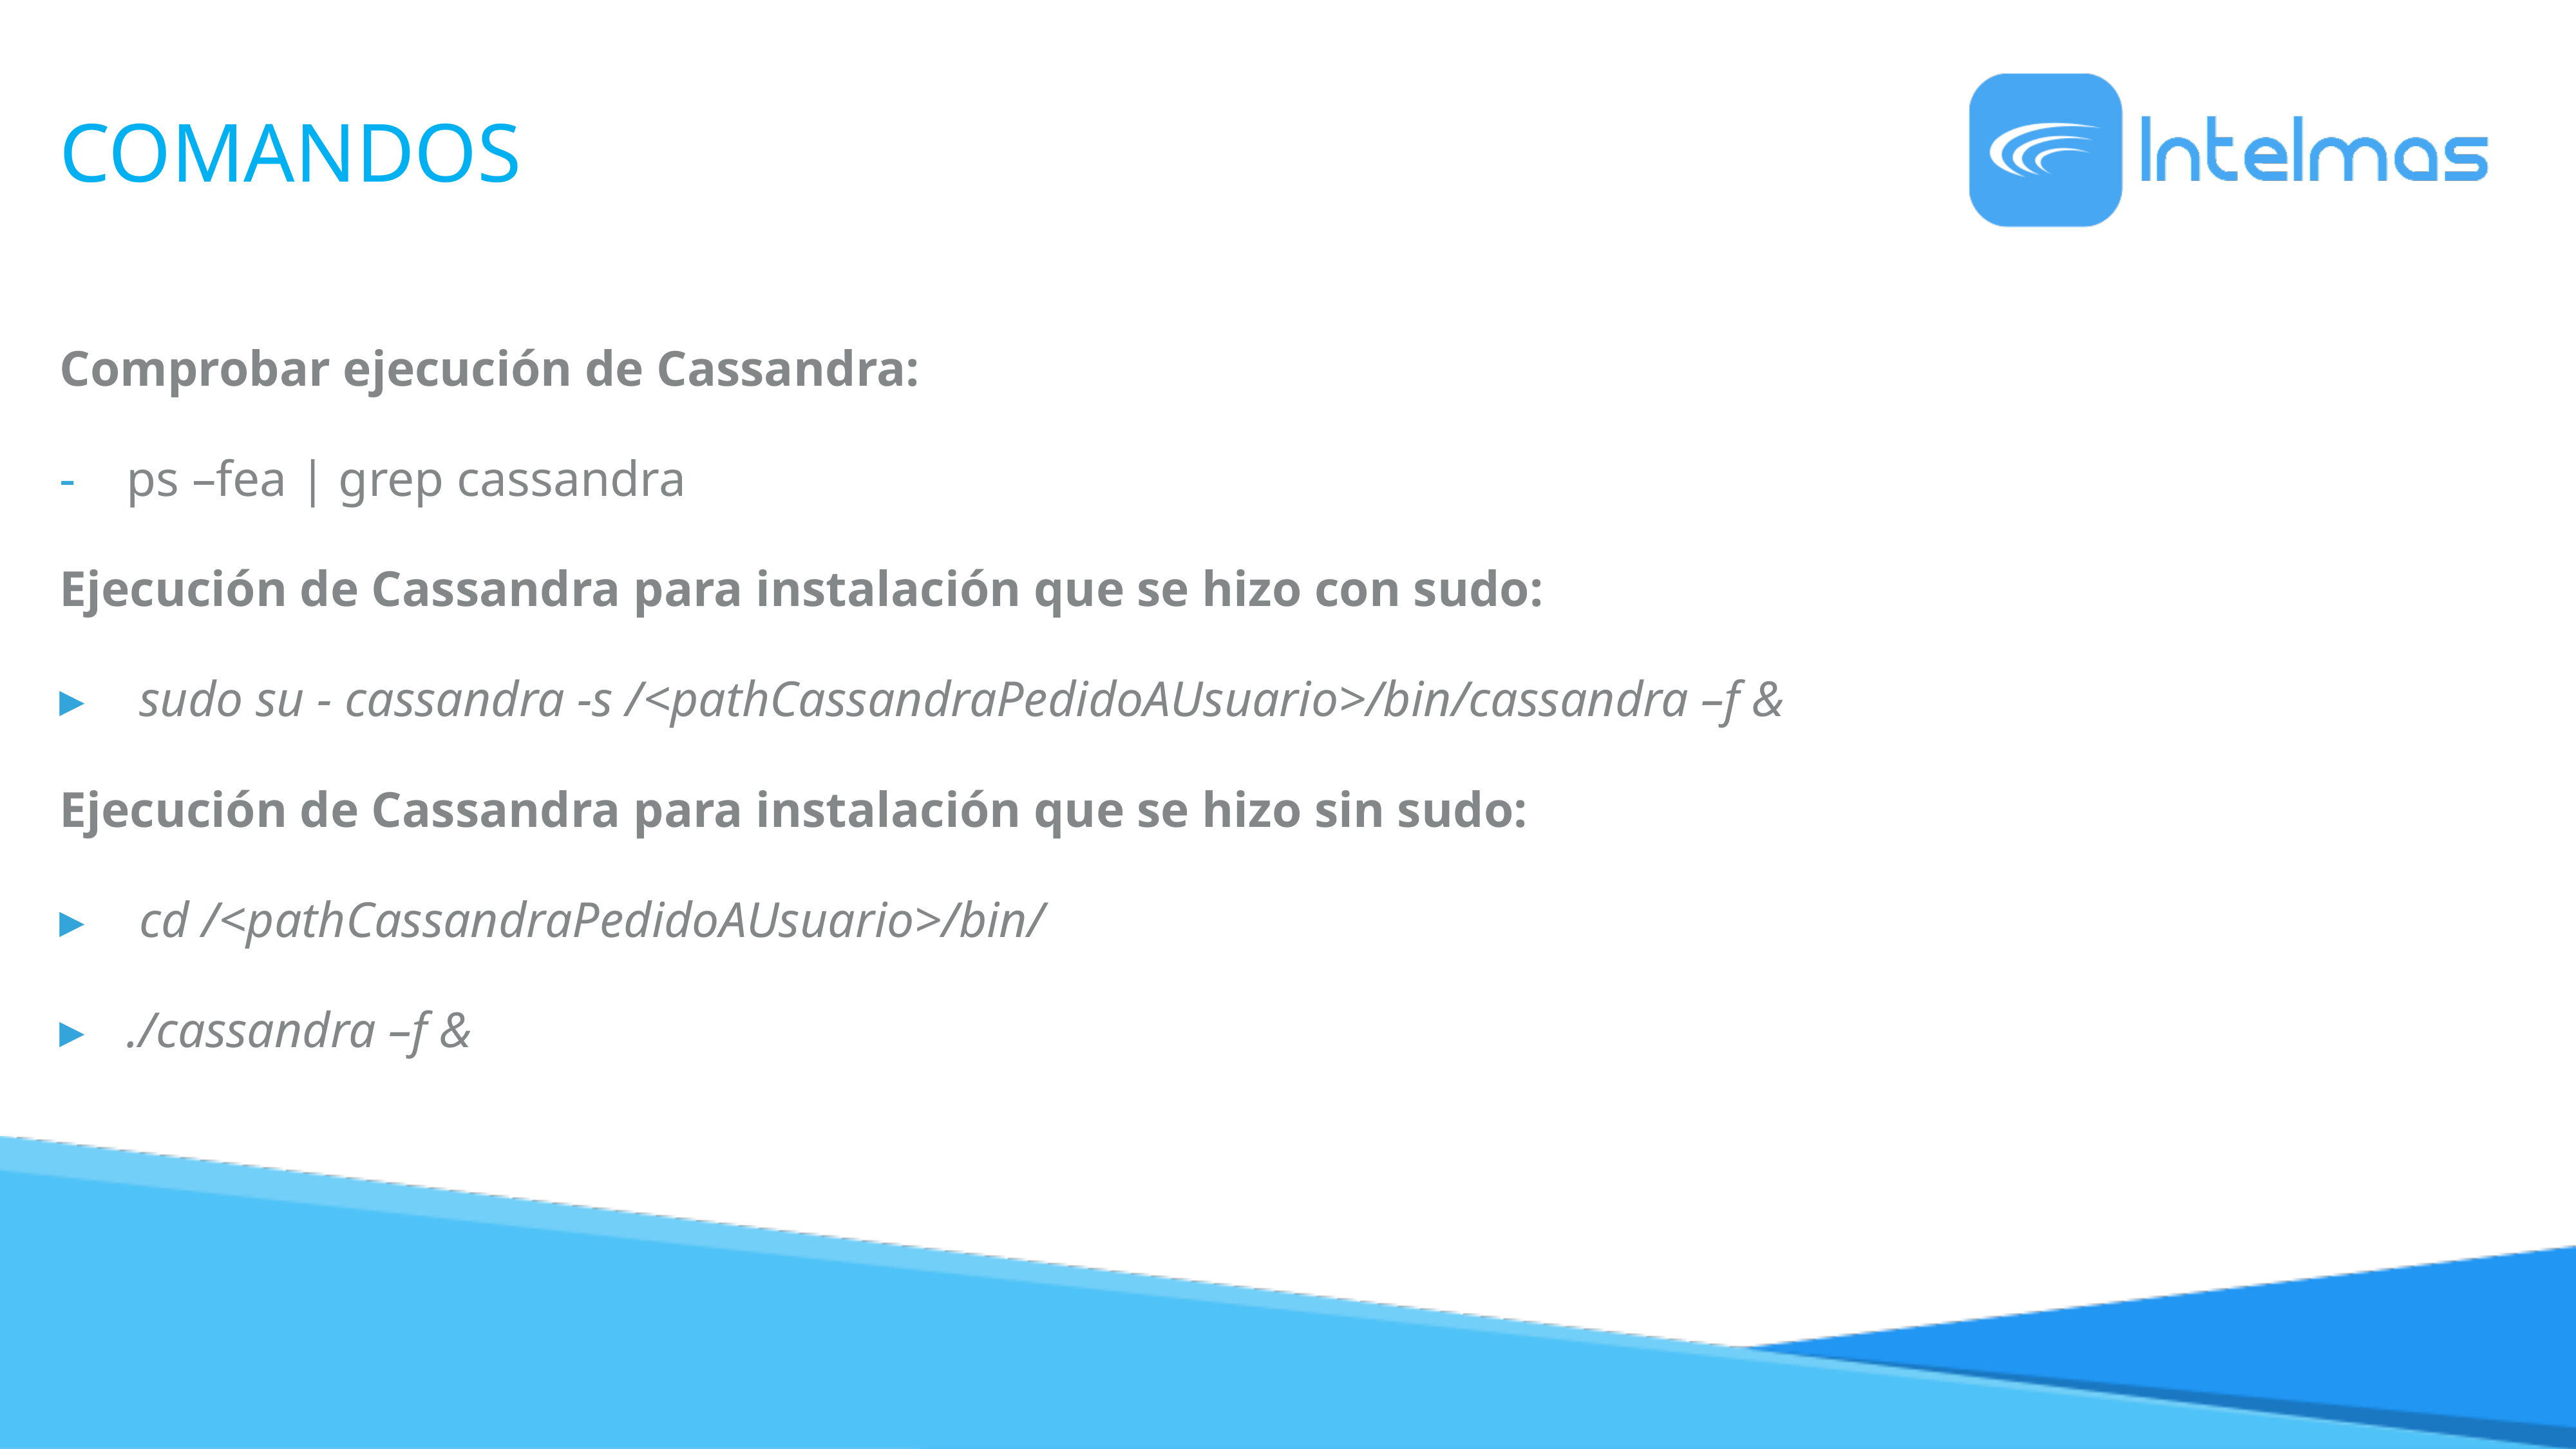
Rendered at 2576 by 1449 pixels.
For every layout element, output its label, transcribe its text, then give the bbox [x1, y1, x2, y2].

picture [1969, 73, 2496, 227]
title Comandos [53, 96, 1969, 205]
picture [0, 1136, 2576, 1449]
list Comprobar ejecución de Cassandra: ps –fea | grep cassandra Ejecución de Cassandra para instalación que se hizo con sudo: sudo su - cassandra -s /<pathCassandraPedidoAUsuario>/bin/cassandra –f & Ejecución de Cassandra para instalación que se hizo sin sudo: cd /<pathCassandraPedidoAUsuario>/bin/ ./cassandra –f & [53, 332, 2470, 1240]
